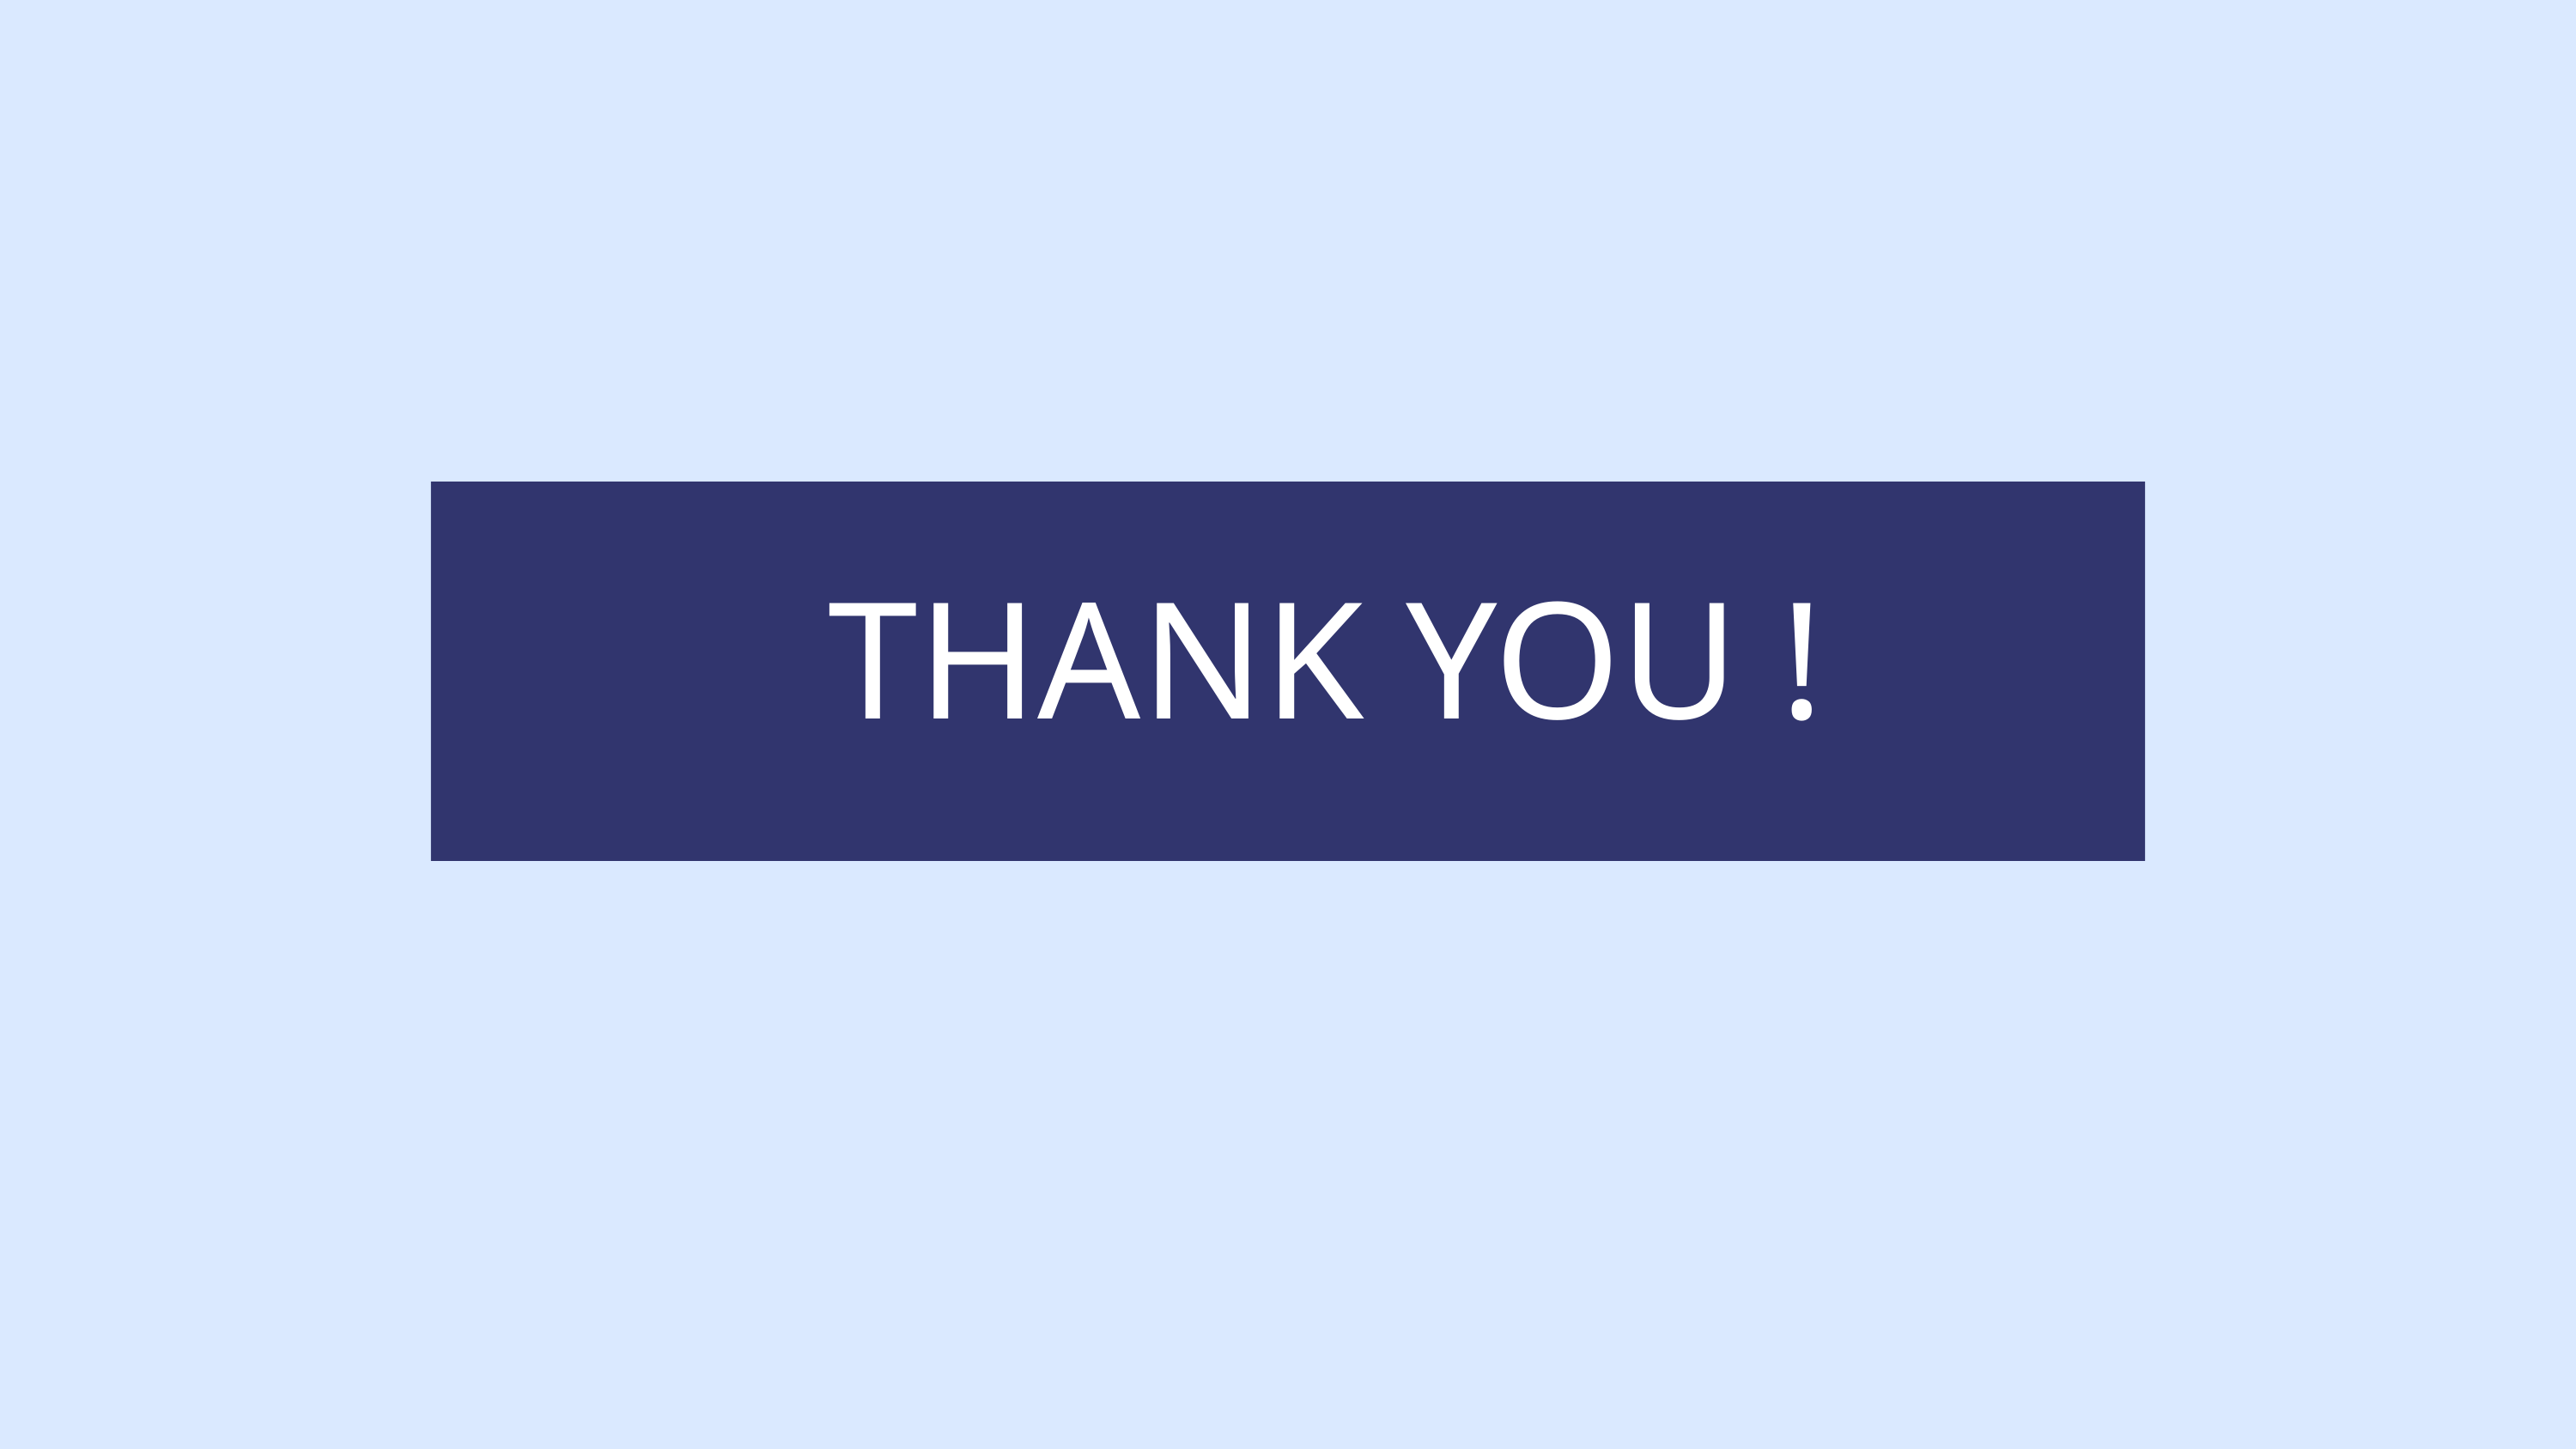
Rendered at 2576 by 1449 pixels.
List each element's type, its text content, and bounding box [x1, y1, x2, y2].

text_box [430, 467, 2146, 861]
text_box THANK YOU ! [675, 595, 1978, 751]
